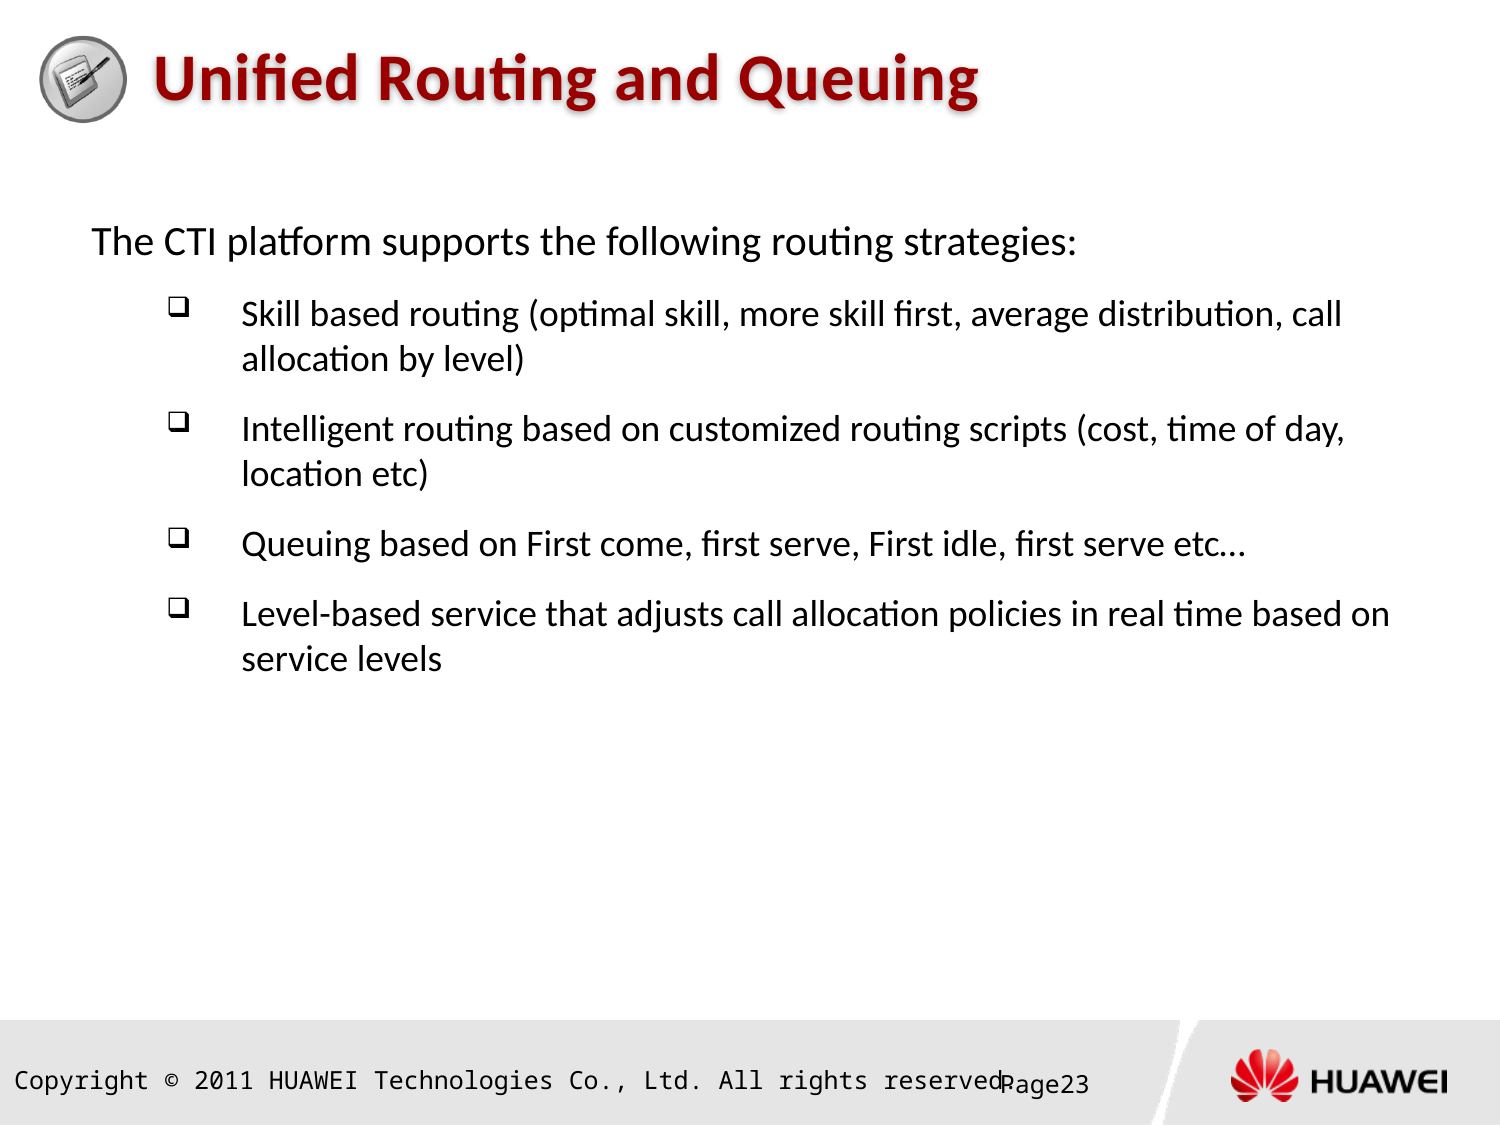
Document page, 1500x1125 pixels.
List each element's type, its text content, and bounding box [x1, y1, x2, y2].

picture [992, 1077, 999, 1087]
title Unified Routing and Queuing [123, 2, 1395, 146]
slide_number Page22 [999, 1070, 1351, 1125]
picture [0, 1020, 1500, 1125]
picture [32, 28, 134, 131]
text_box The CTI platform supports the following routing strategies: Skill based routing (optimal skill, more skill first, average distribution, call allocation by level) Intelligent routing based on customized routing scripts (cost, time of day, location etc) Queuing based on First come, first serve, First idle, first serve etc… Level-based service that adjusts call allocation policies in real time based on service levels [78, 207, 1450, 686]
